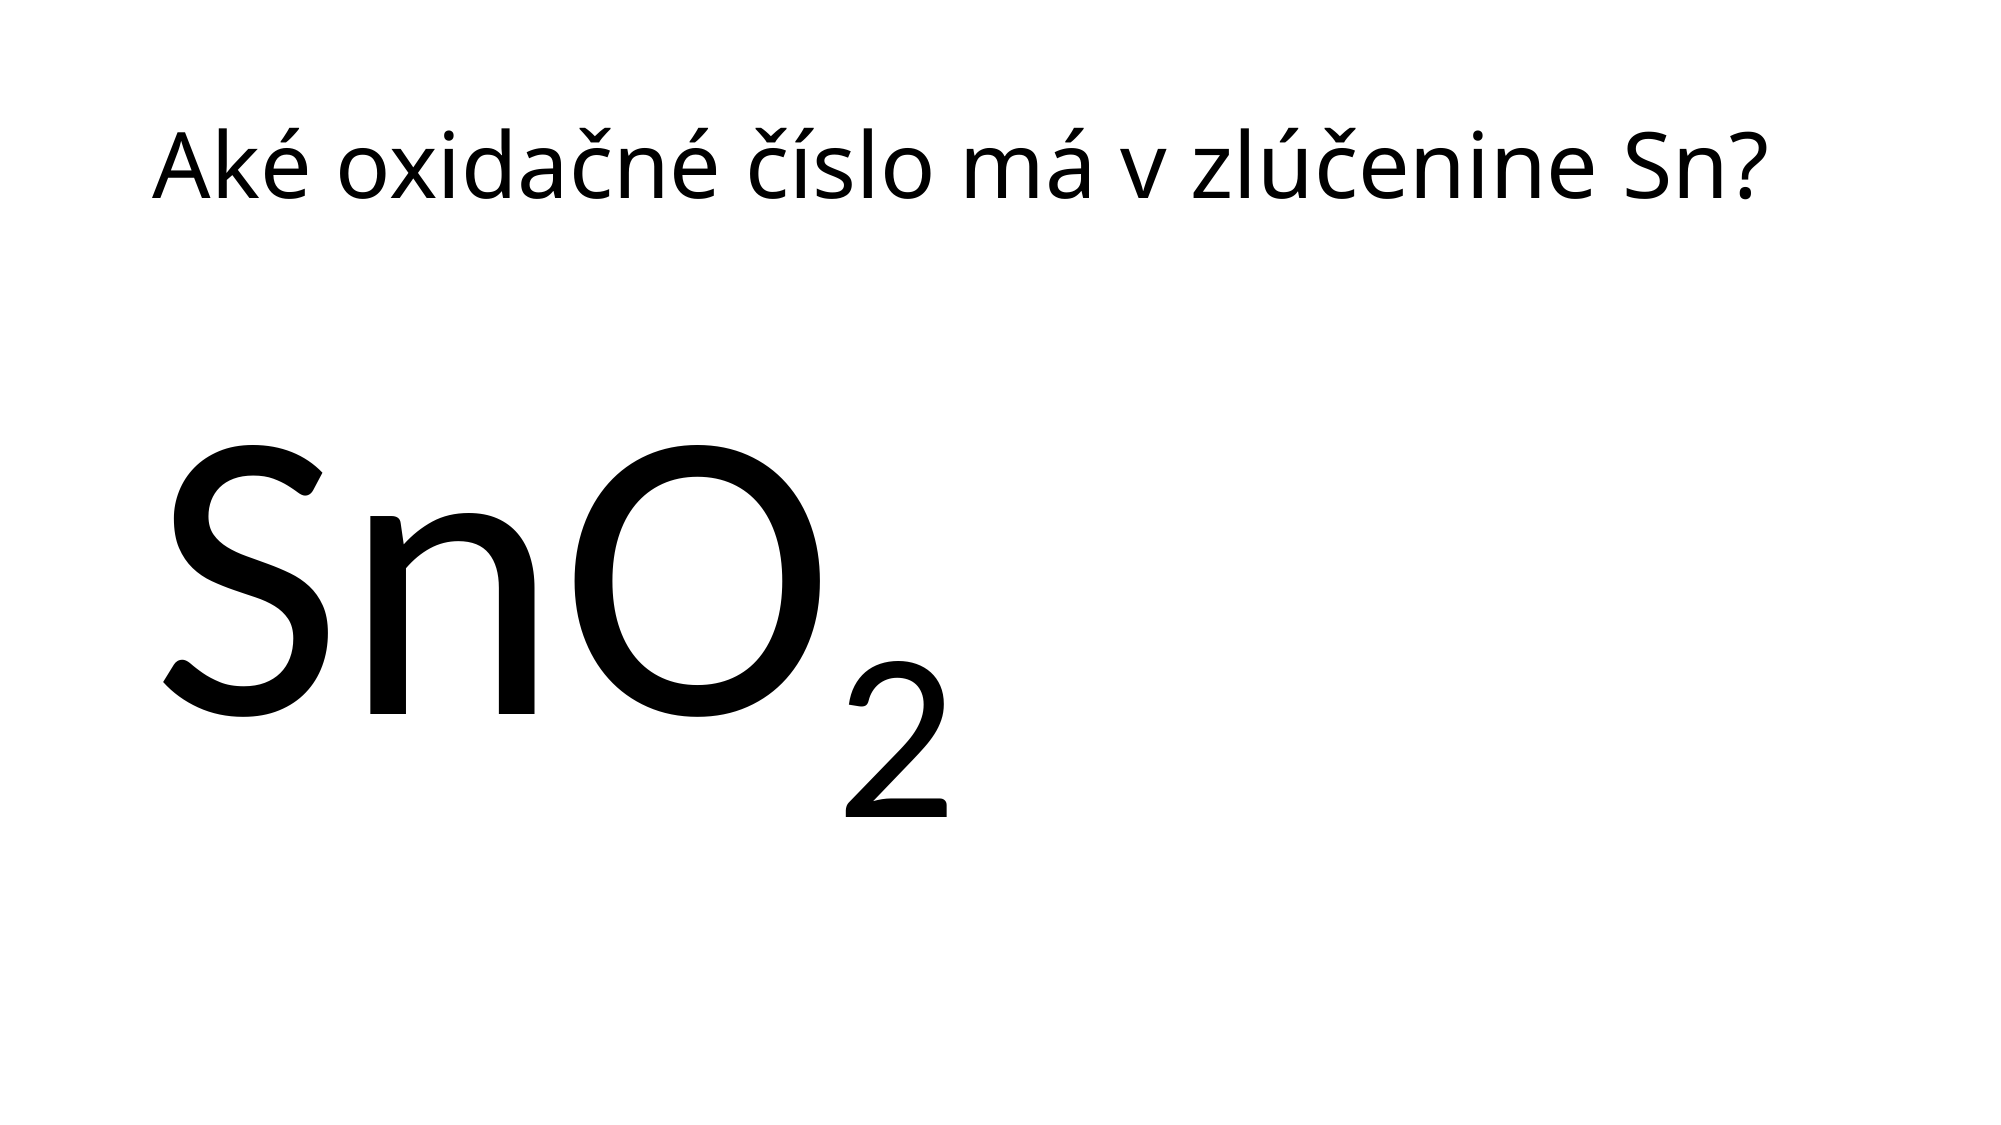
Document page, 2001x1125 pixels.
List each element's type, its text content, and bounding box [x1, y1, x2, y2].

title Aké oxidačné číslo má v zlúčenine Sn? [137, 59, 1863, 278]
list SnO2 [137, 299, 1863, 1014]
